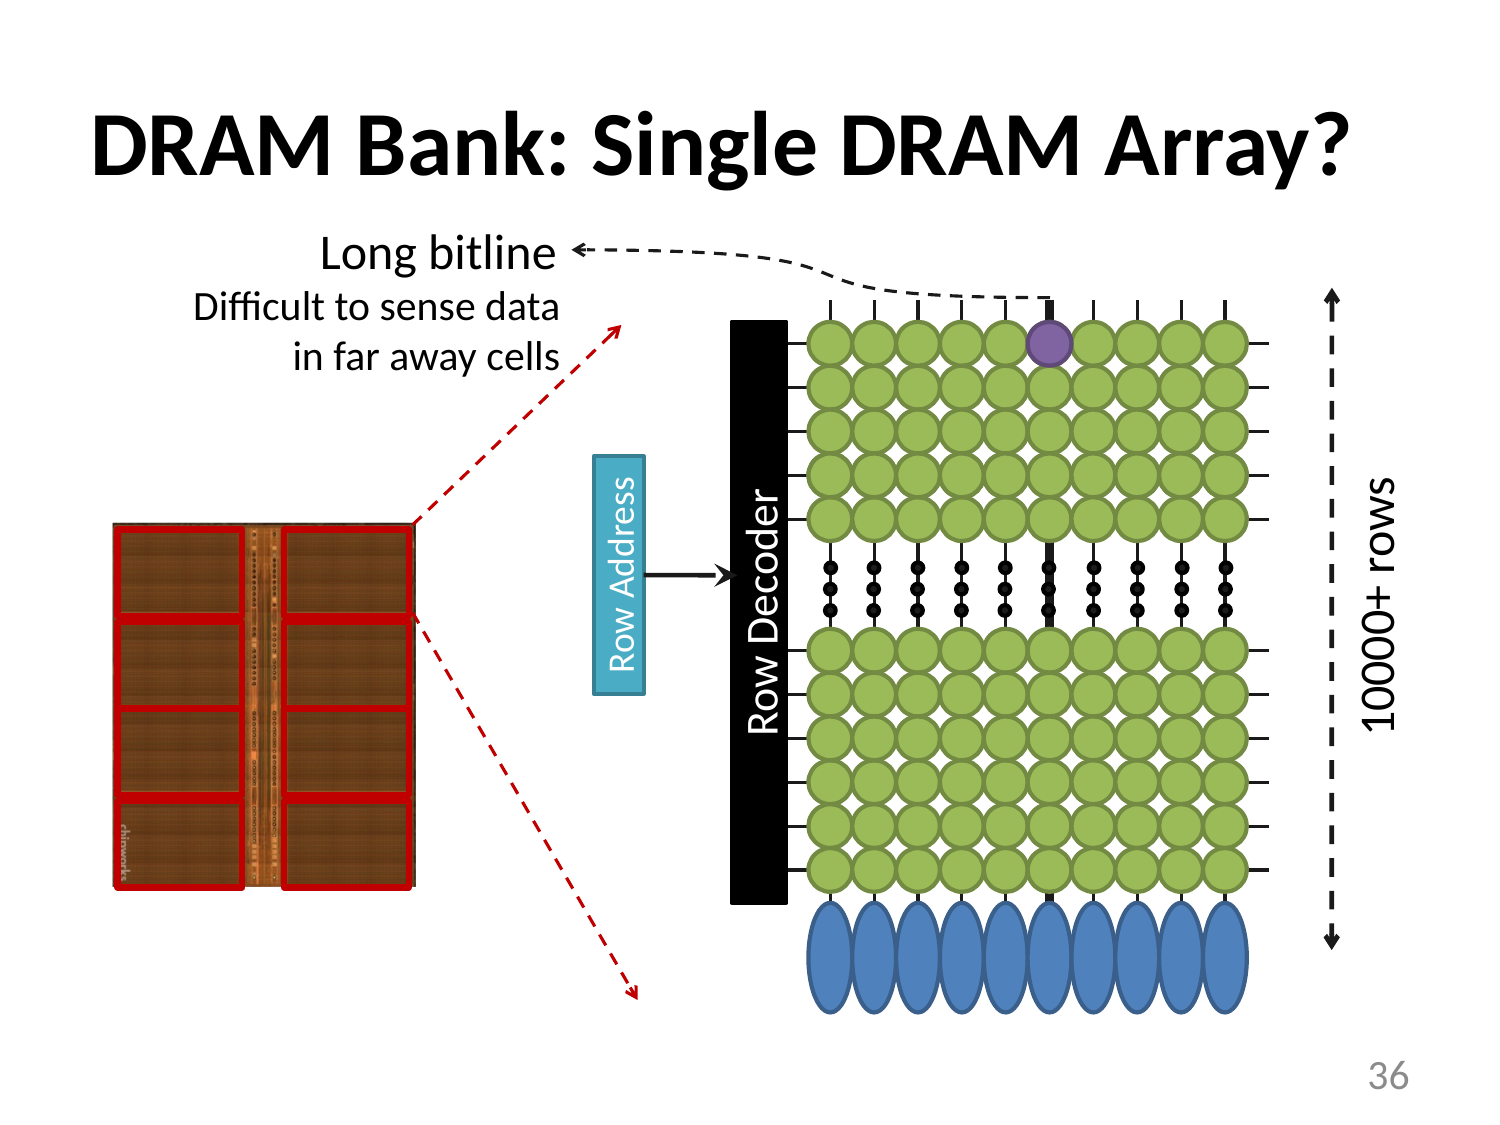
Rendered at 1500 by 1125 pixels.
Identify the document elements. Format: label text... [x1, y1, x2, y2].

text_box Long bitline [304, 212, 572, 271]
title DRAM Bank: Single DRAM Array? [841, 45, 1425, 233]
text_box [731, 299, 1270, 1013]
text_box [593, 455, 738, 694]
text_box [1331, 287, 1413, 951]
title DRAM Bank: Single DRAM Array? [75, 45, 782, 233]
text_box Difficult to sense data in far away cells [150, 271, 575, 387]
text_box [412, 324, 638, 1001]
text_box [824, 562, 1232, 617]
slide_number 36 [1074, 1042, 1425, 1103]
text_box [112, 522, 407, 888]
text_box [787, 35, 836, 513]
